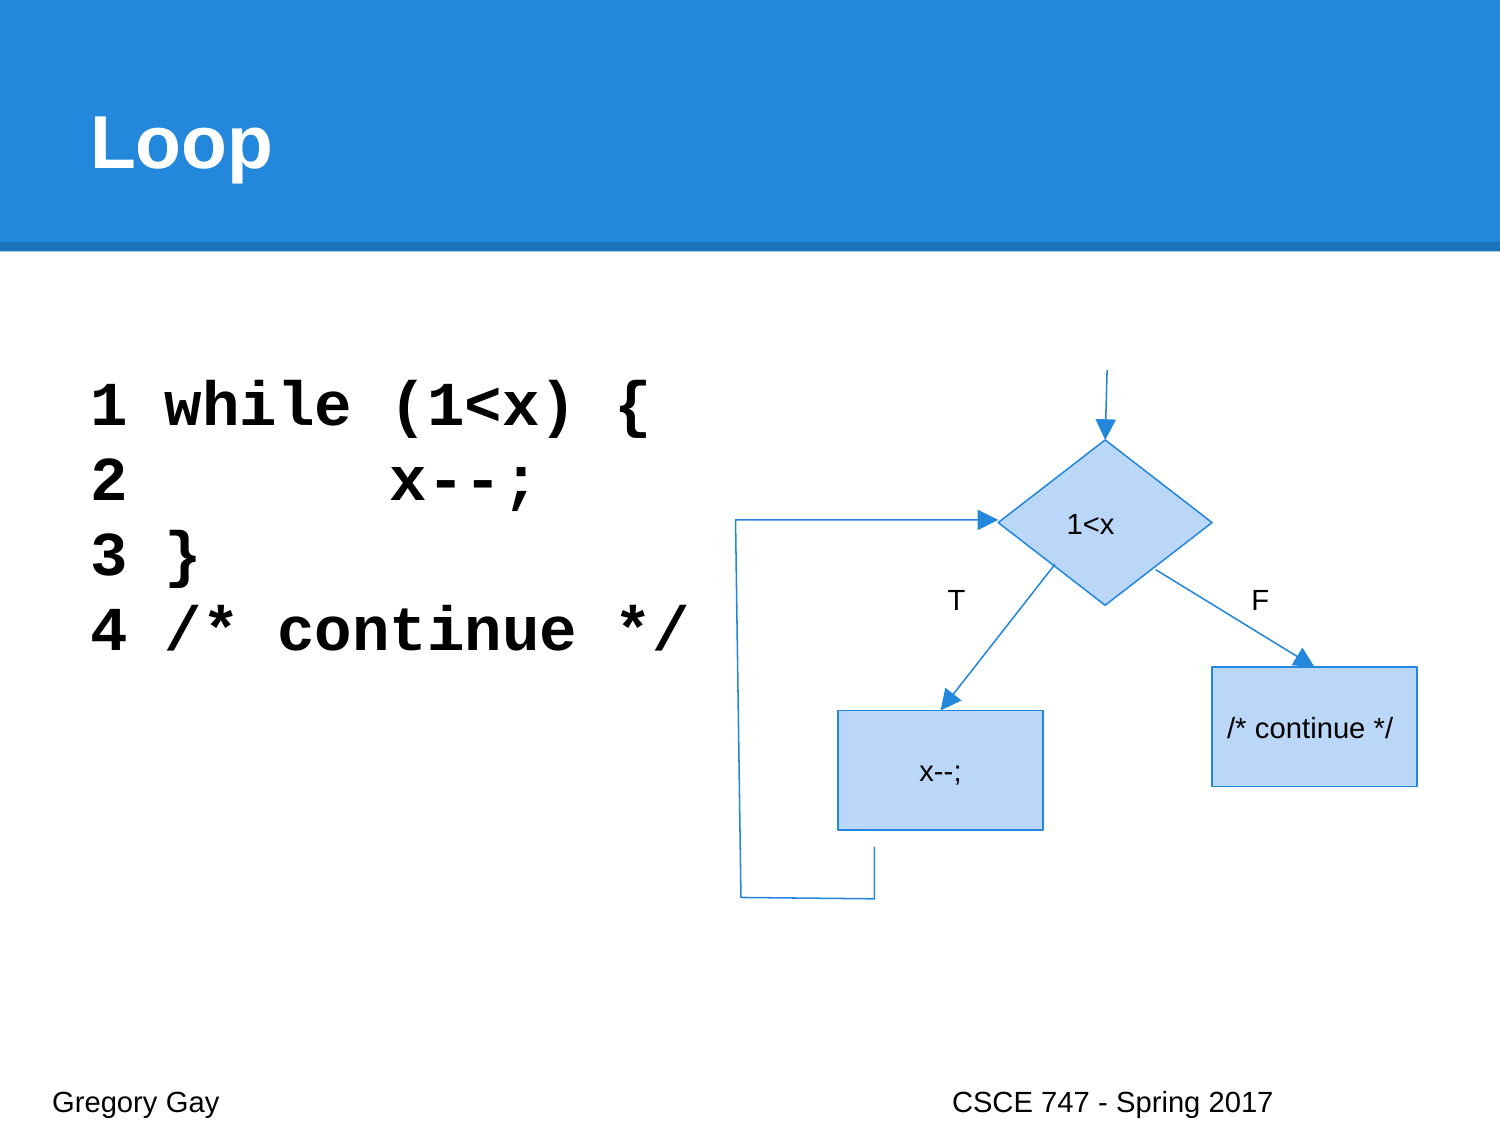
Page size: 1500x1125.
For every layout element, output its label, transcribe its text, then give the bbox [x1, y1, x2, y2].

text_box Gregory Gay CSCE 747 - Spring 2017 16 [37, 1068, 1463, 1114]
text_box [1104, 369, 1108, 441]
text_box 1<x [998, 443, 1213, 606]
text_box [940, 564, 1056, 711]
text_box [735, 509, 999, 899]
title Loop [75, 45, 1233, 233]
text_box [1155, 569, 1315, 668]
text_box x--; [882, 710, 1044, 830]
text_box /* continue */ [1212, 667, 1418, 787]
text_box 1 while (1<x) { 2 x--; 3 } 4 /* continue */ [75, 355, 910, 691]
